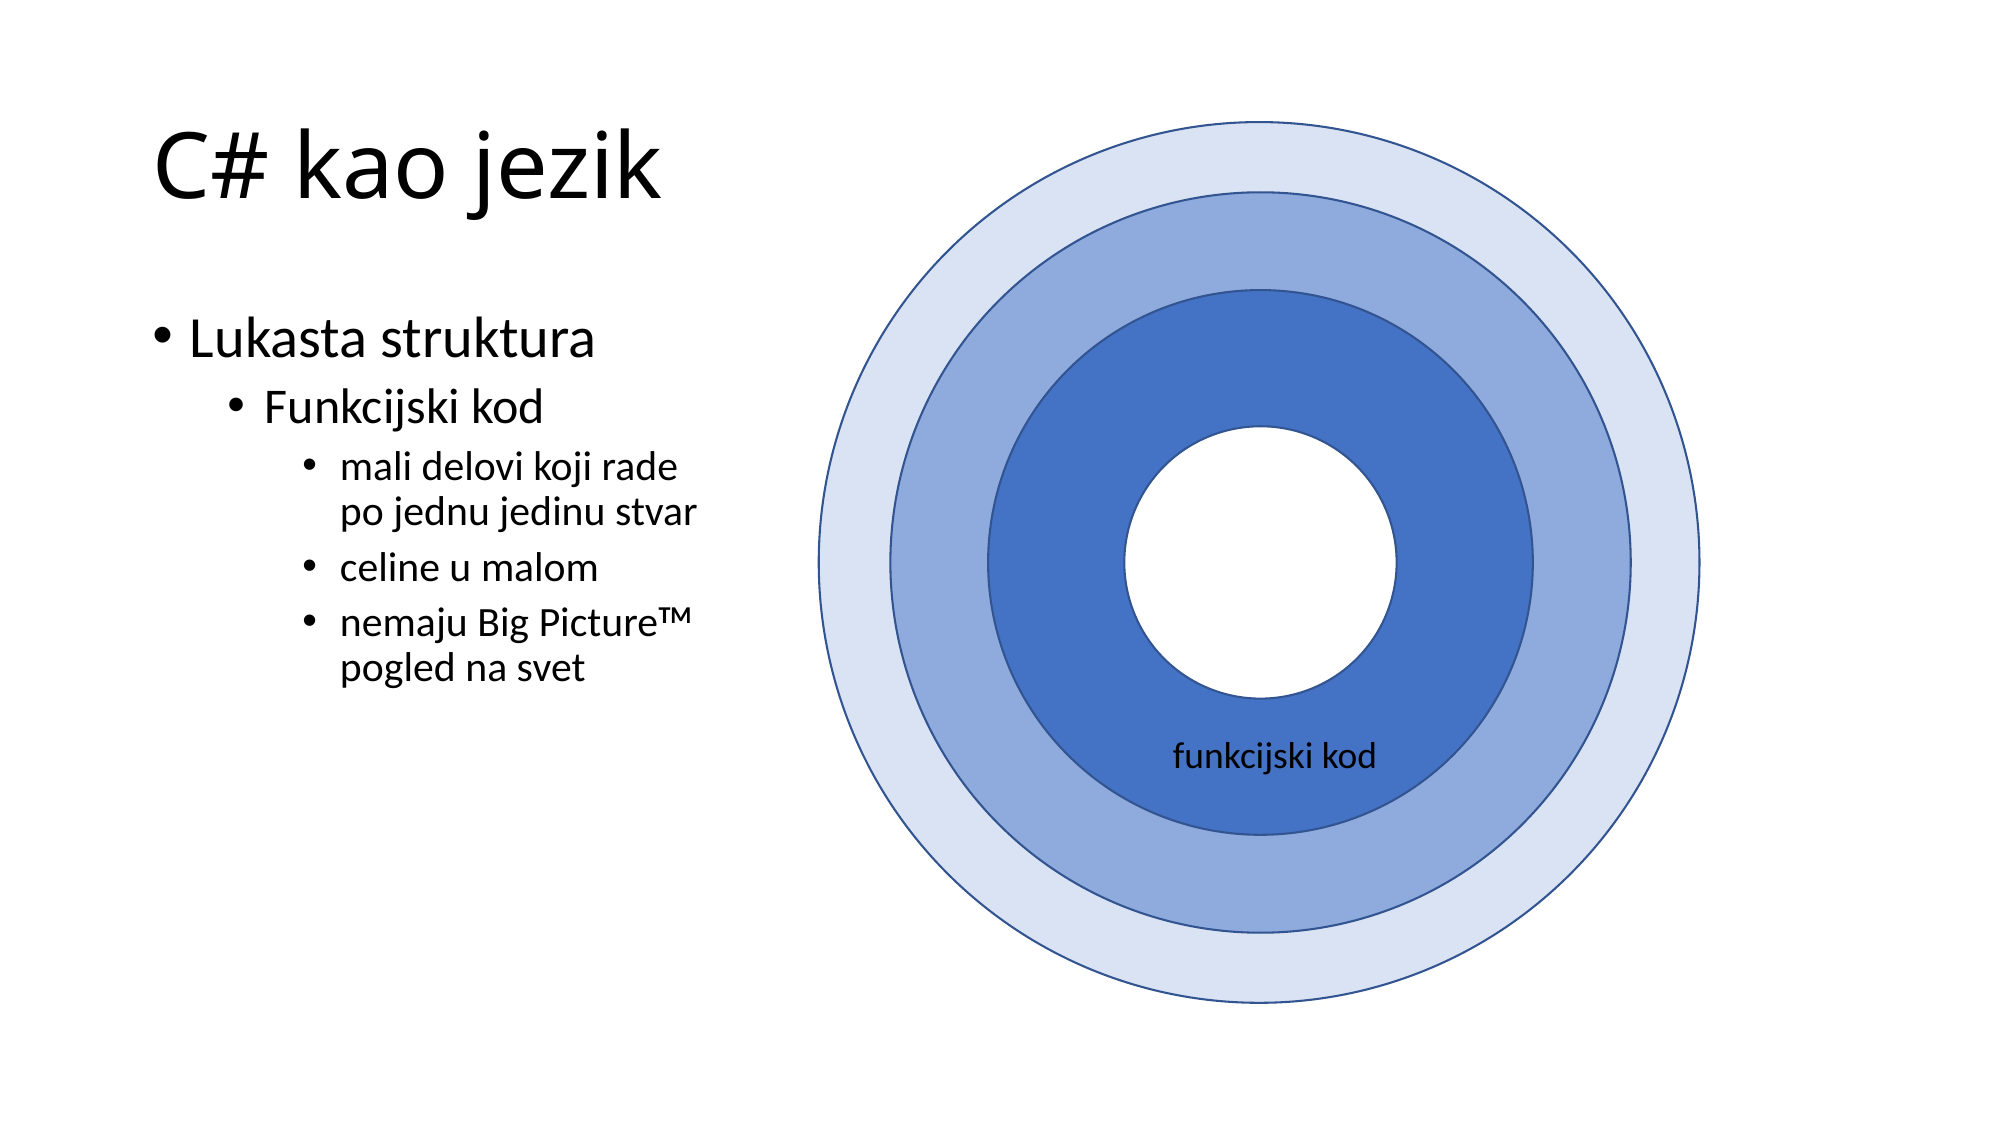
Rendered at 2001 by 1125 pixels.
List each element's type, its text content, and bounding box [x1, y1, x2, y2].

text_box [987, 289, 1534, 836]
list Lukasta struktura Funkcijski kod mali delovi koji rade po jednu jedinu stvar celine u malom nemaju Big PictureTM pogled na svet [137, 299, 1863, 1014]
text_box [817, 121, 1701, 1004]
text_box funkcijski kod [1158, 723, 1463, 784]
title C# kao jezik [137, 59, 1863, 278]
text_box [889, 191, 1632, 934]
